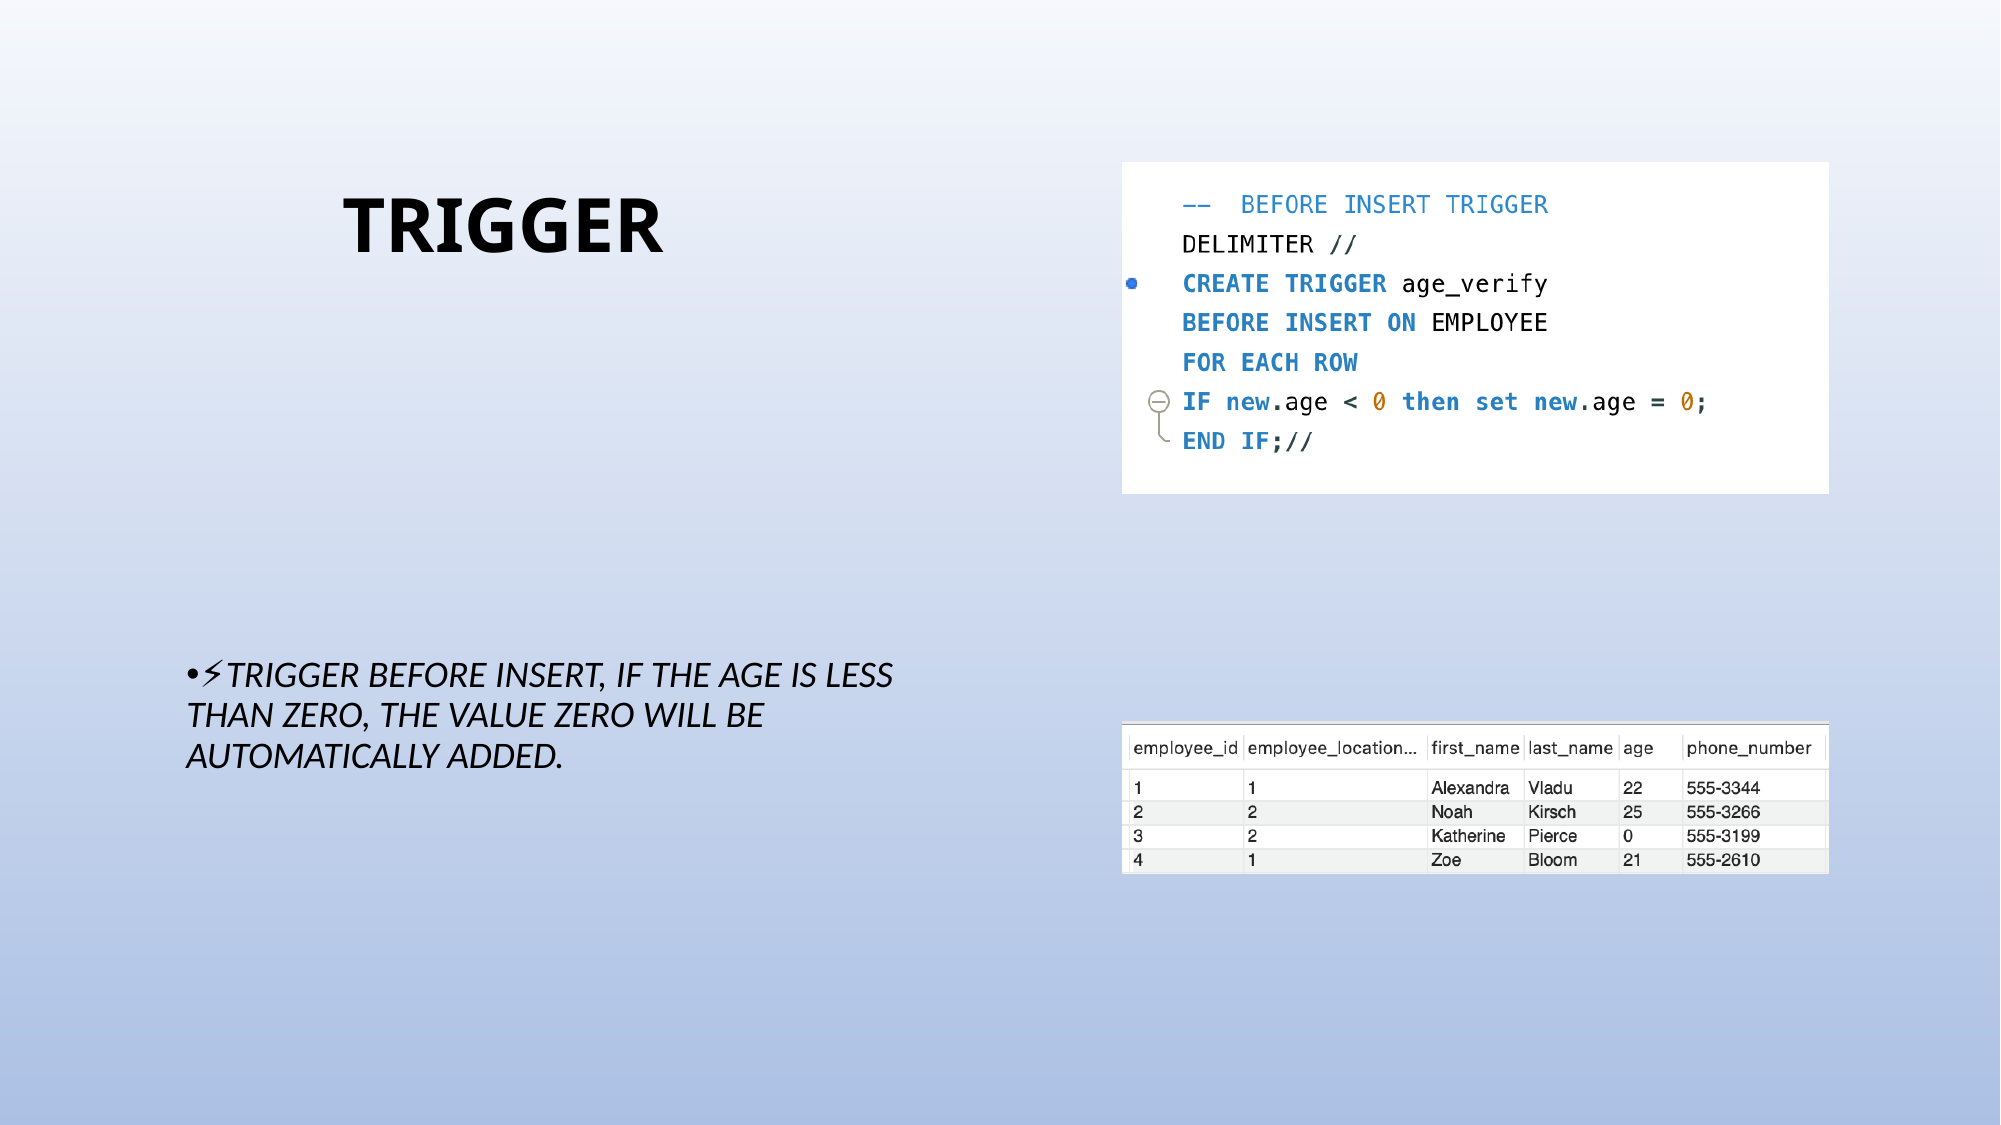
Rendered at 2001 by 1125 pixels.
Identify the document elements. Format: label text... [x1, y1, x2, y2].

picture [1122, 721, 1829, 874]
text_box ⚡️TRIGGER BEFORE INSERT, IF THE AGE IS LESS THAN ZERO, THE VALUE ZERO WILL BE AUTOMATICALLY ADDED. [171, 414, 991, 1018]
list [1122, 162, 1829, 494]
title TRIGGER [171, 143, 980, 314]
